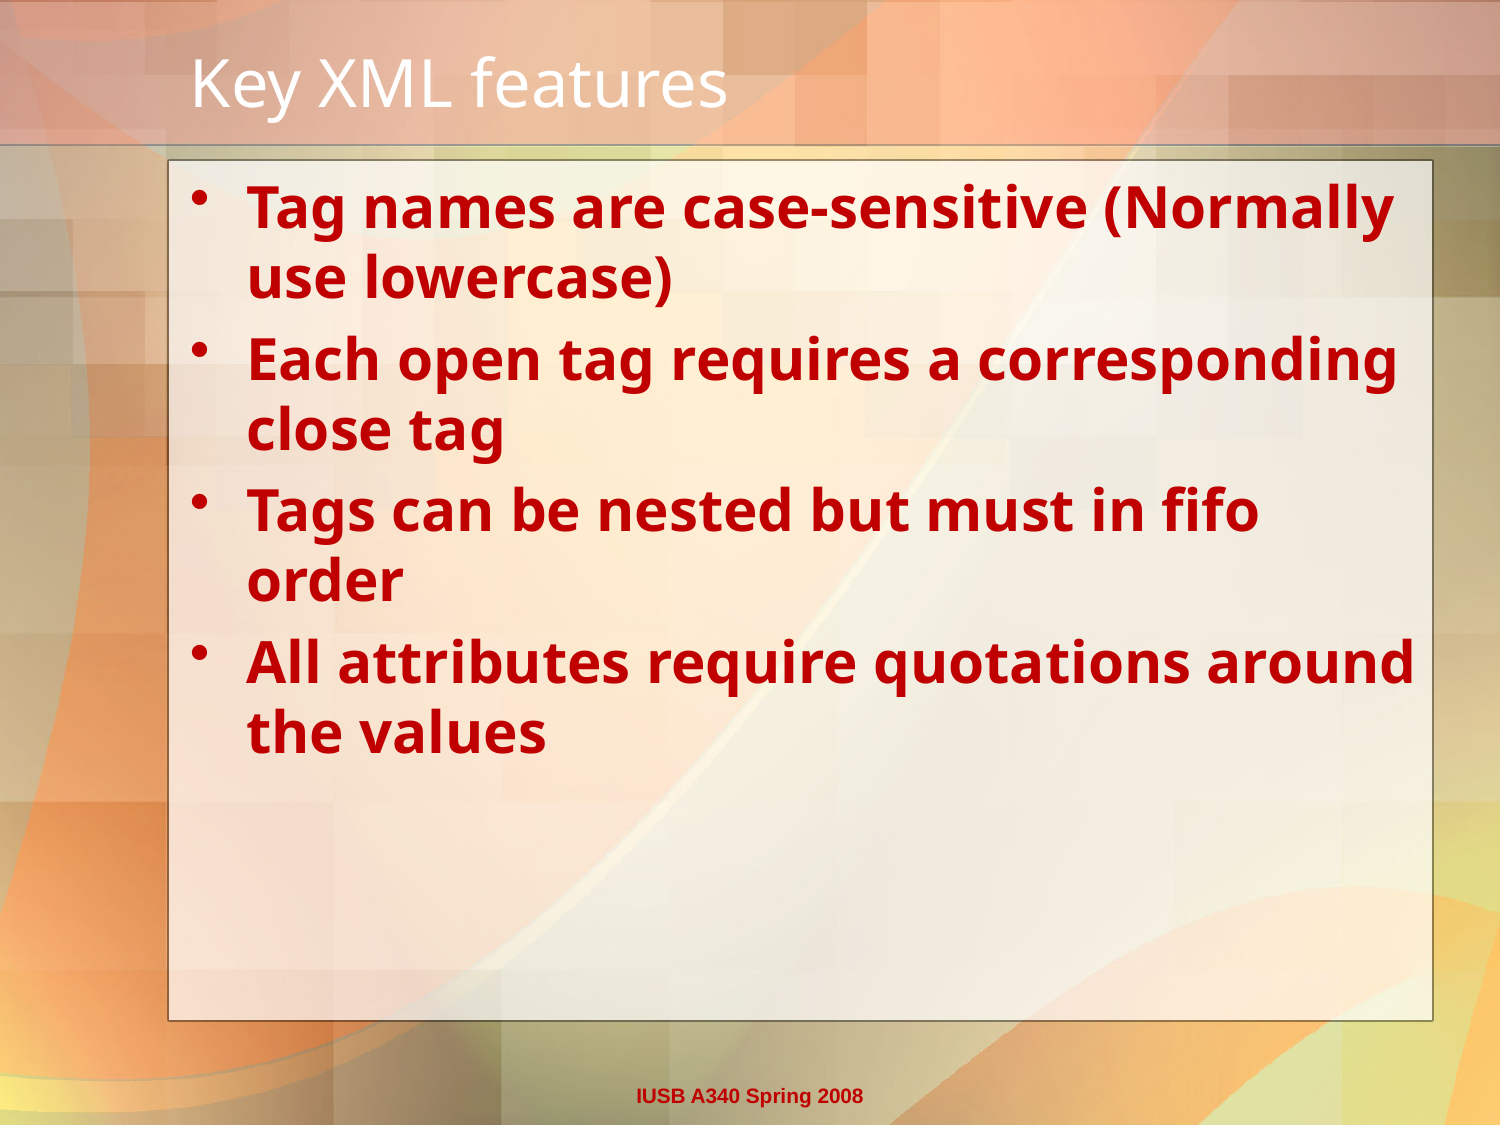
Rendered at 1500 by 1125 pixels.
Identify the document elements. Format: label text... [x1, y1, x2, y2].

title Key XML features [174, 24, 1351, 138]
list Tag names are case-sensitive (Normally use lowercase) Each open tag requires a corresponding close tag Tags can be nested but must in fifo order All attributes require quotations around the values [174, 162, 1438, 1026]
picture [0, 0, 1500, 1125]
footer IUSB A340 Spring 2008 [512, 1074, 988, 1103]
